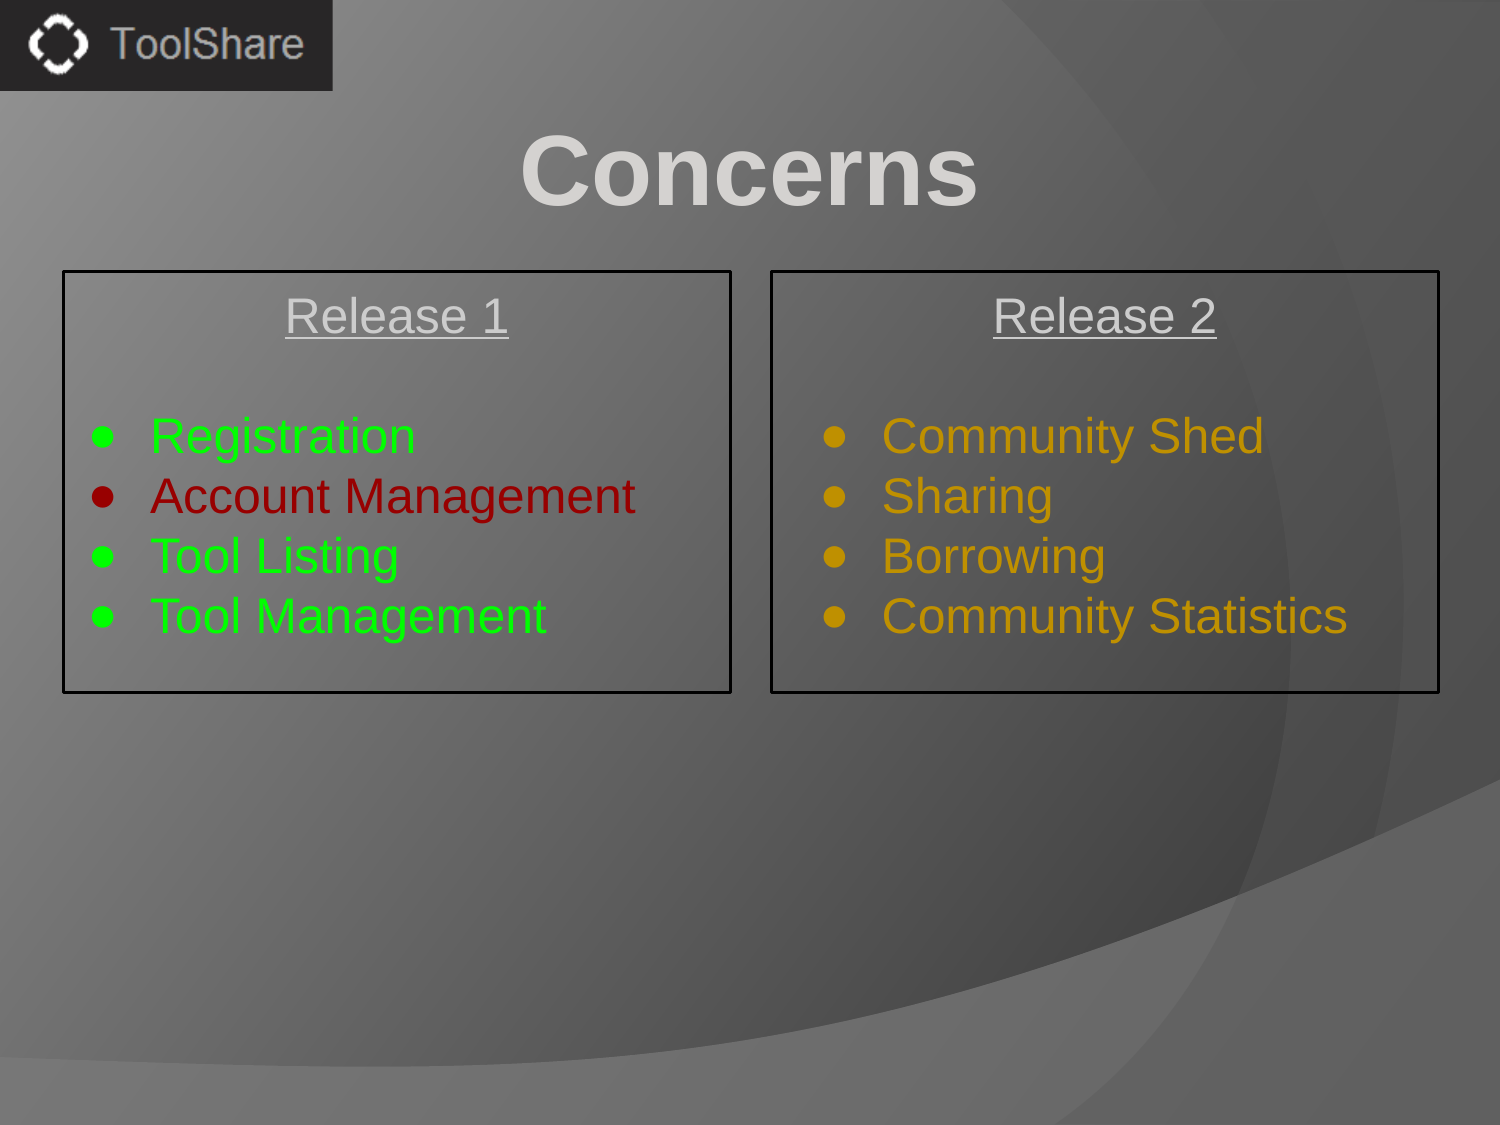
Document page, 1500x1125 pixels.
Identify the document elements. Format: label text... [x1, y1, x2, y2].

text_box Concerns [0, 90, 1500, 237]
text_box [771, 271, 1439, 693]
text_box [0, 0, 333, 90]
text_box Release 1 Registration Account Management Tool Listing Tool Management [60, 268, 734, 642]
text_box Release 2 Community Shed Sharing Borrowing Community Statistics [791, 693, 1419, 992]
text_box [63, 642, 731, 693]
